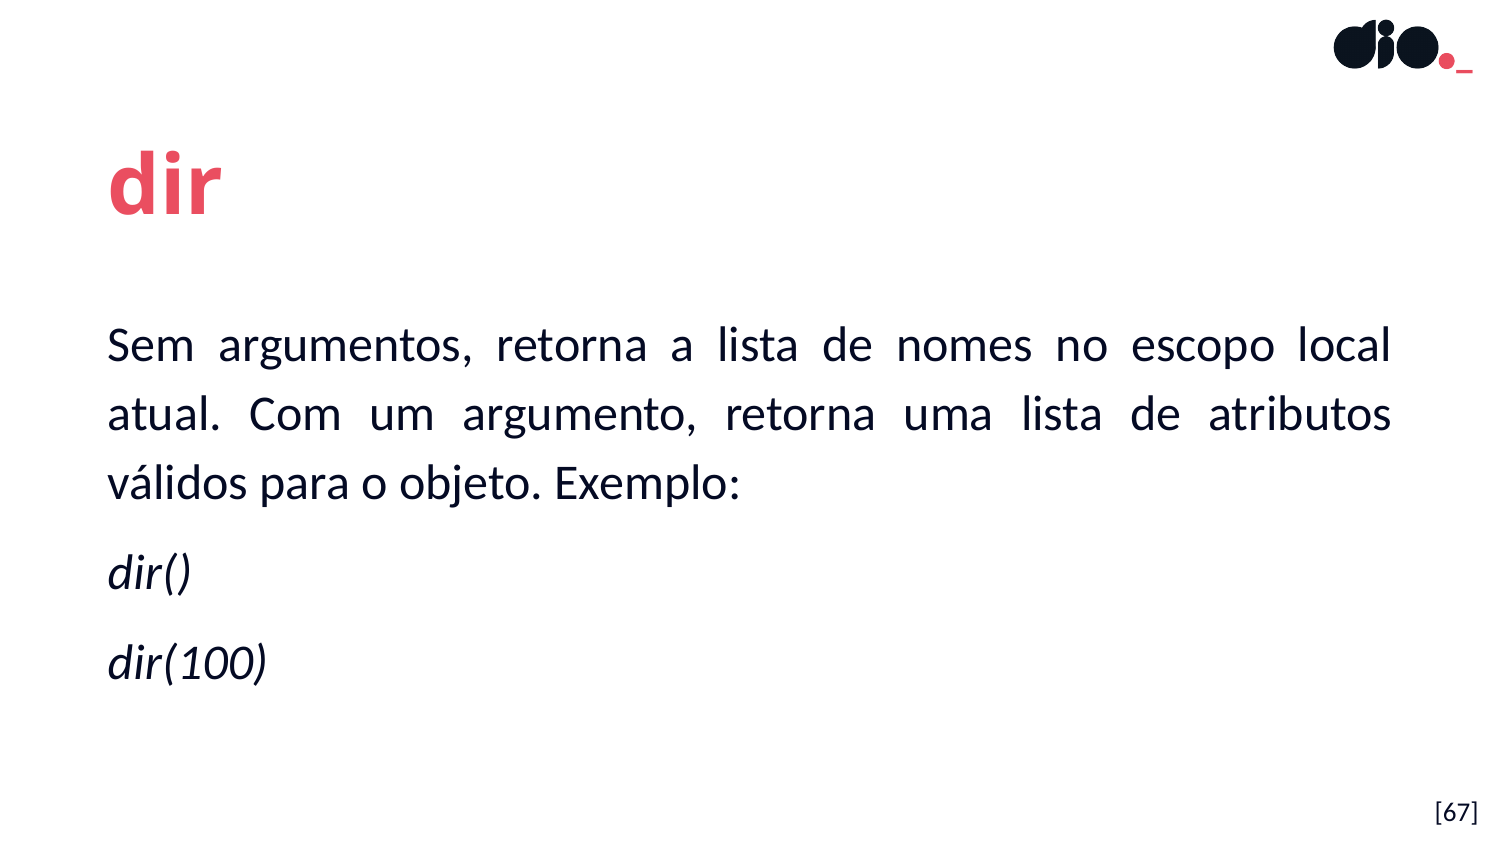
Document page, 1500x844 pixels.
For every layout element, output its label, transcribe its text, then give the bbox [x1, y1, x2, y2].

text_box Sem argumentos, retorna a lista de nomes no escopo local atual. Com um argumento, retorna uma lista de atributos válidos para o objeto. Exemplo: dir() dir(100) [92, 243, 1408, 749]
slide_number [67] [1403, 779, 1494, 844]
text_box dir [92, 104, 1408, 243]
picture [1333, 19, 1473, 74]
